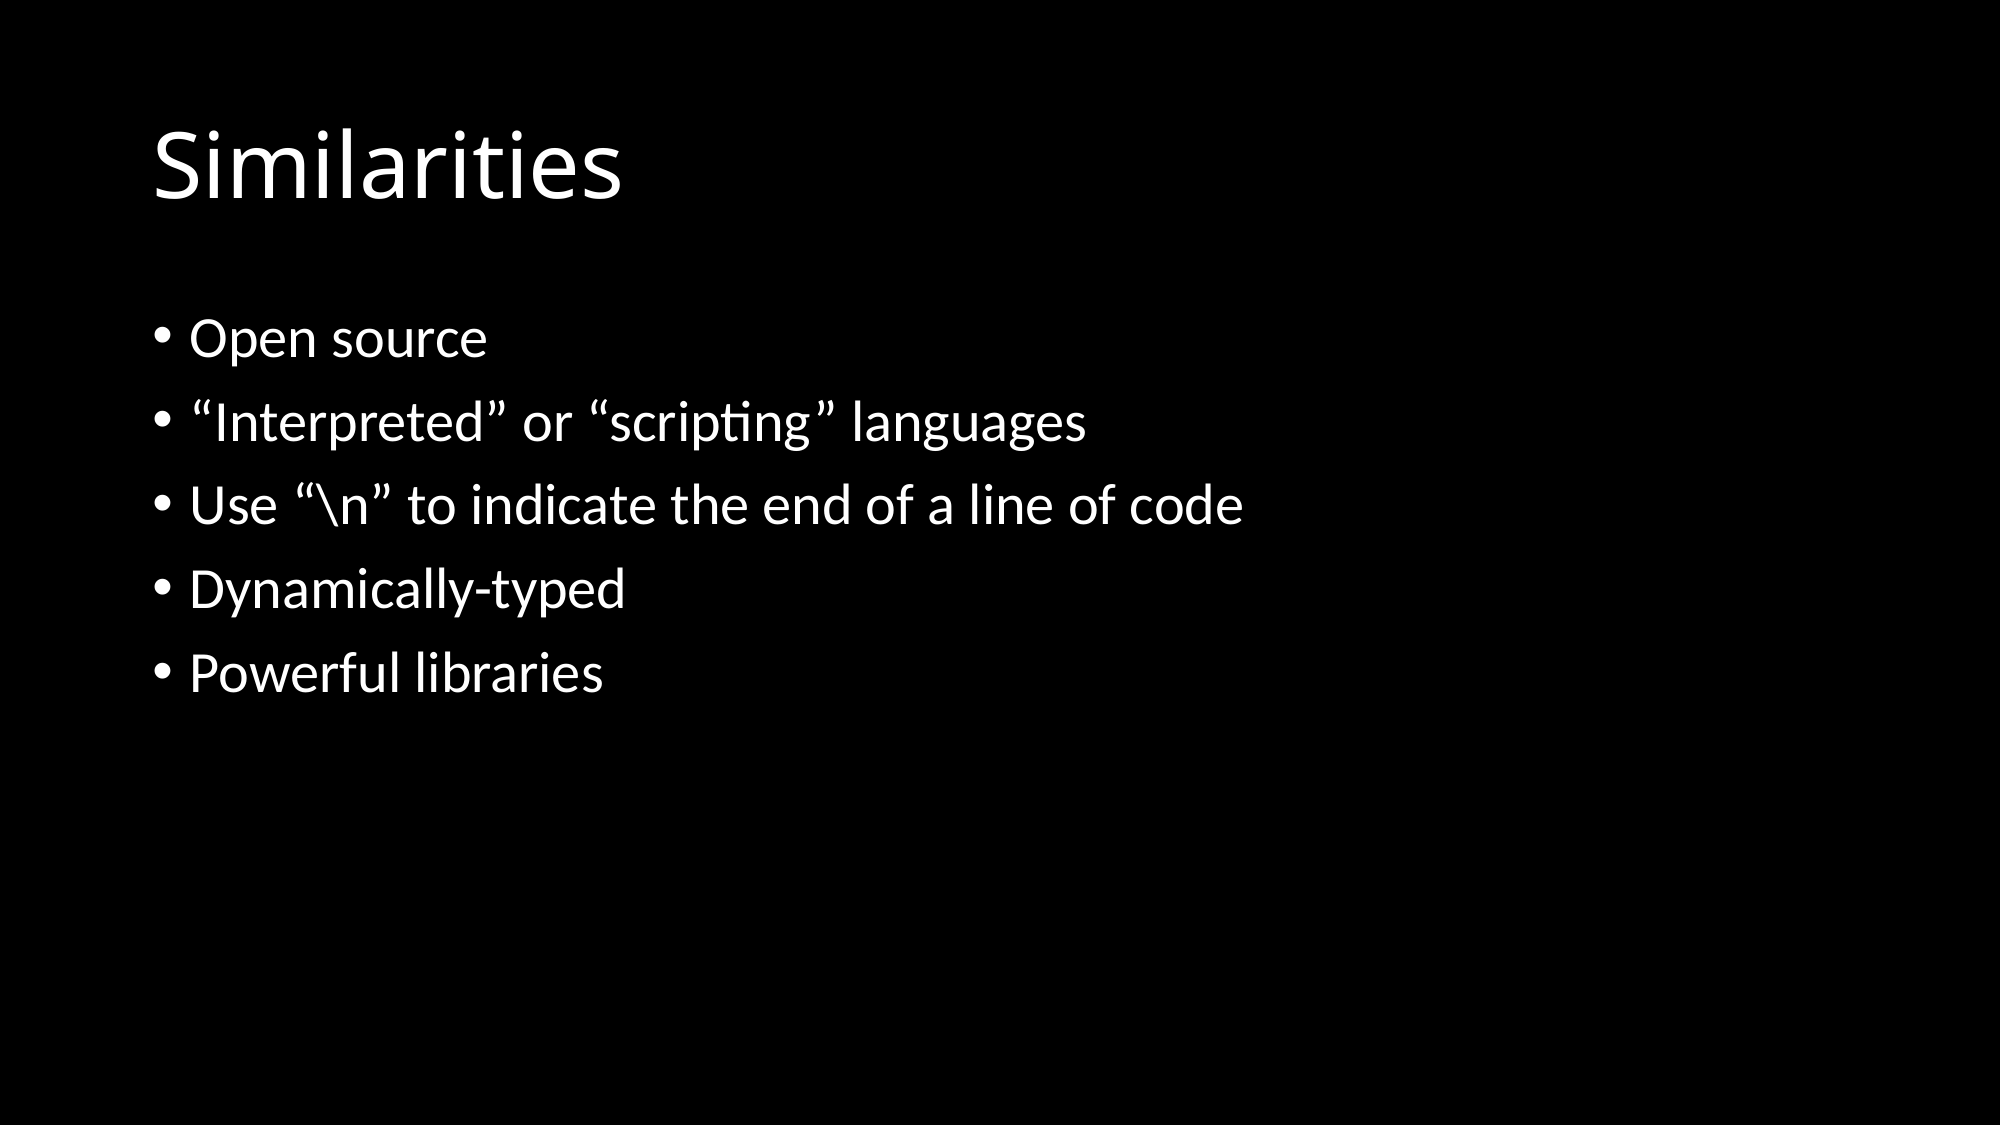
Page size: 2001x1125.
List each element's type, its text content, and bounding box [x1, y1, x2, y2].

title Similarities [137, 59, 1863, 278]
list Open source “Interpreted” or “scripting” languages Use “\n” to indicate the end of a line of code Dynamically-typed Powerful libraries [137, 299, 1863, 1014]
